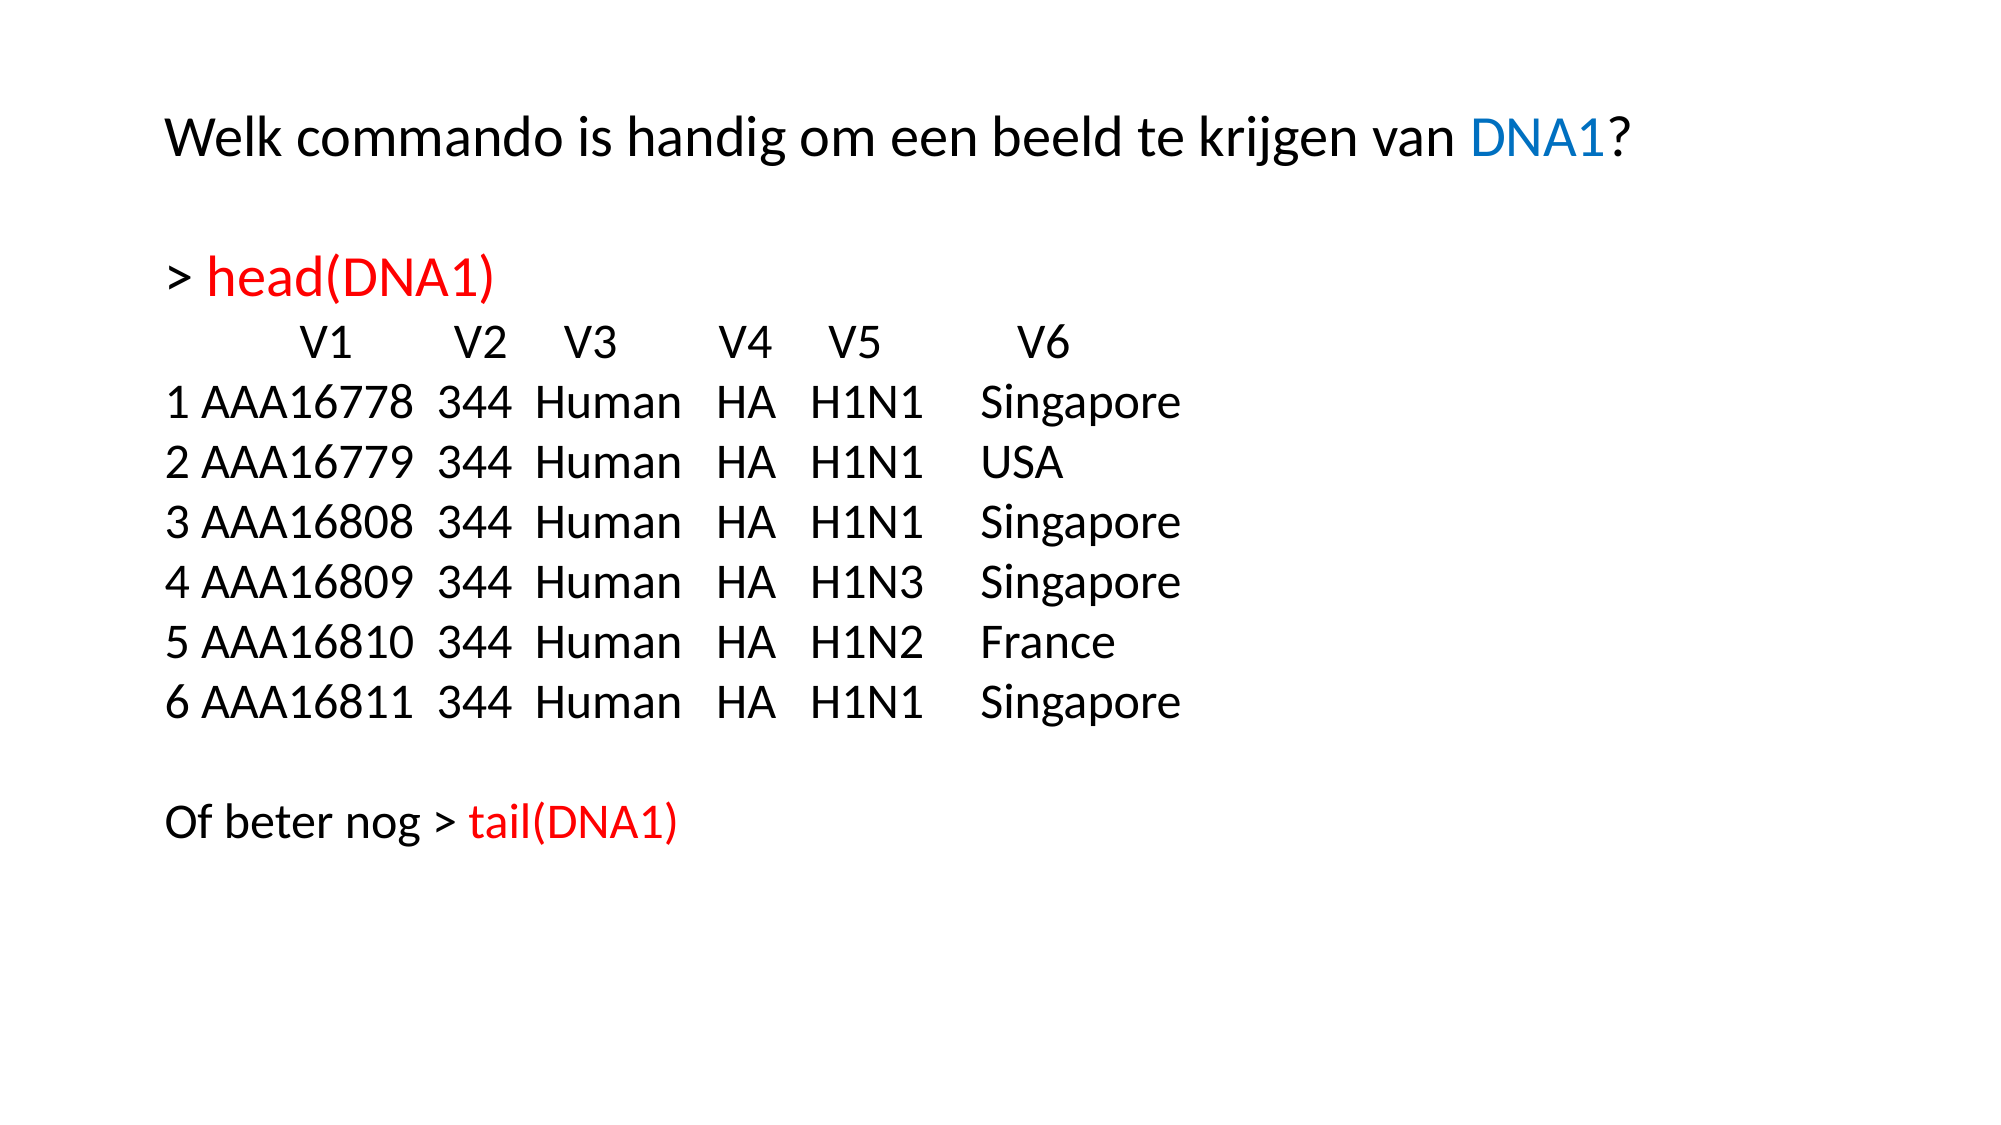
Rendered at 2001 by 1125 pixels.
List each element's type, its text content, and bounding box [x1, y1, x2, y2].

text_box Welk commando is handig om een beeld te krijgen van DNA1? > head(DNA1) V1 V2 V3 V4 V5 V6 1 AAA16778 344 Human HA H1N1 Singapore 2 AAA16779 344 Human HA H1N1 USA 3 AAA16808 344 Human HA H1N1 Singapore 4 AAA16809 344 Human HA H1N3 Singapore 5 AAA16810 344 Human HA H1N2 France 6 AAA16811 344 Human HA H1N1 Singapore Of beter nog > tail(DNA1) [149, 90, 1789, 901]
